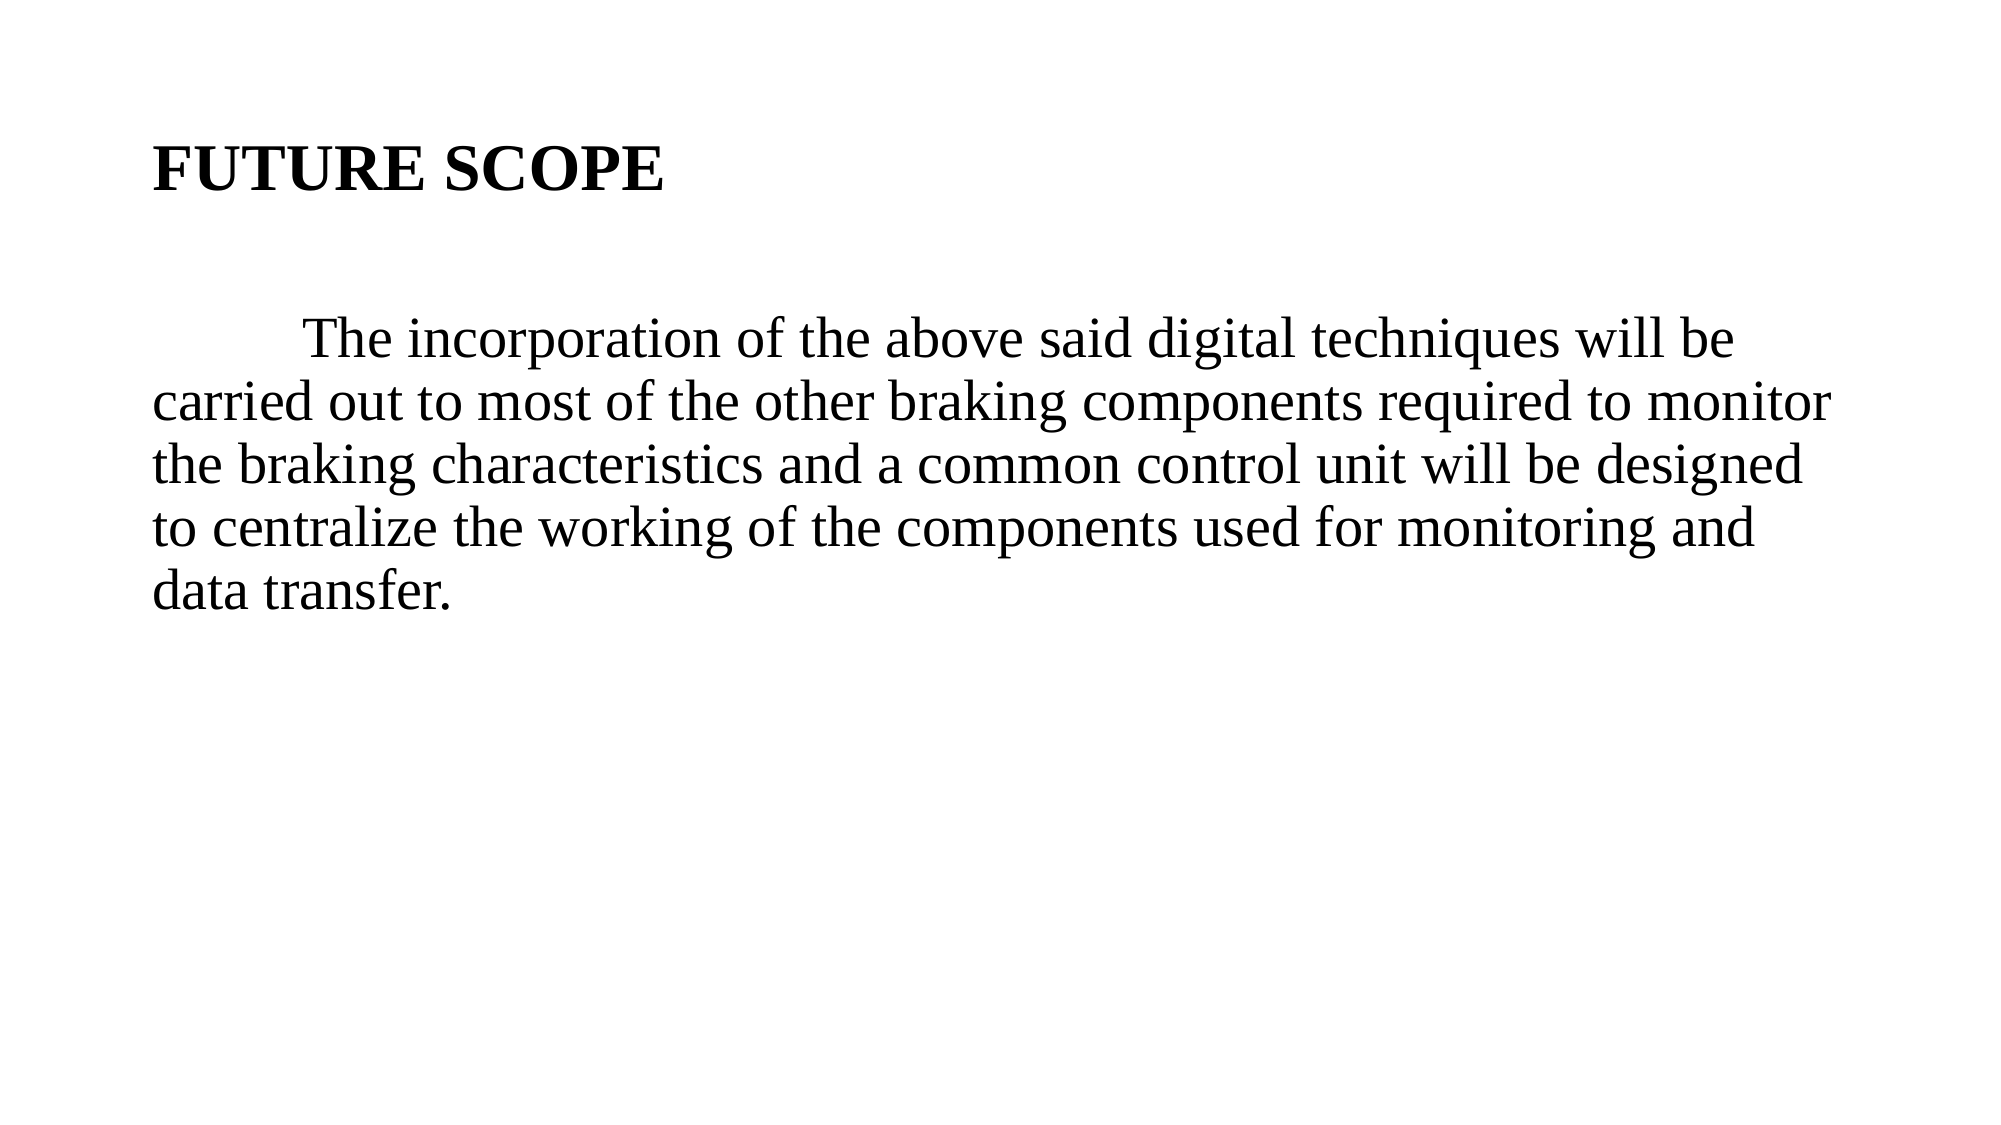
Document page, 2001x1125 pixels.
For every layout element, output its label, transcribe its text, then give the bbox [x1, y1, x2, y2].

list The incorporation of the above said digital techniques will be carried out to most of the other braking components required to monitor the braking characteristics and a common control unit will be designed to centralize the working of the components used for monitoring and data transfer. [137, 299, 1863, 1014]
title FUTURE SCOPE [137, 59, 1863, 278]
